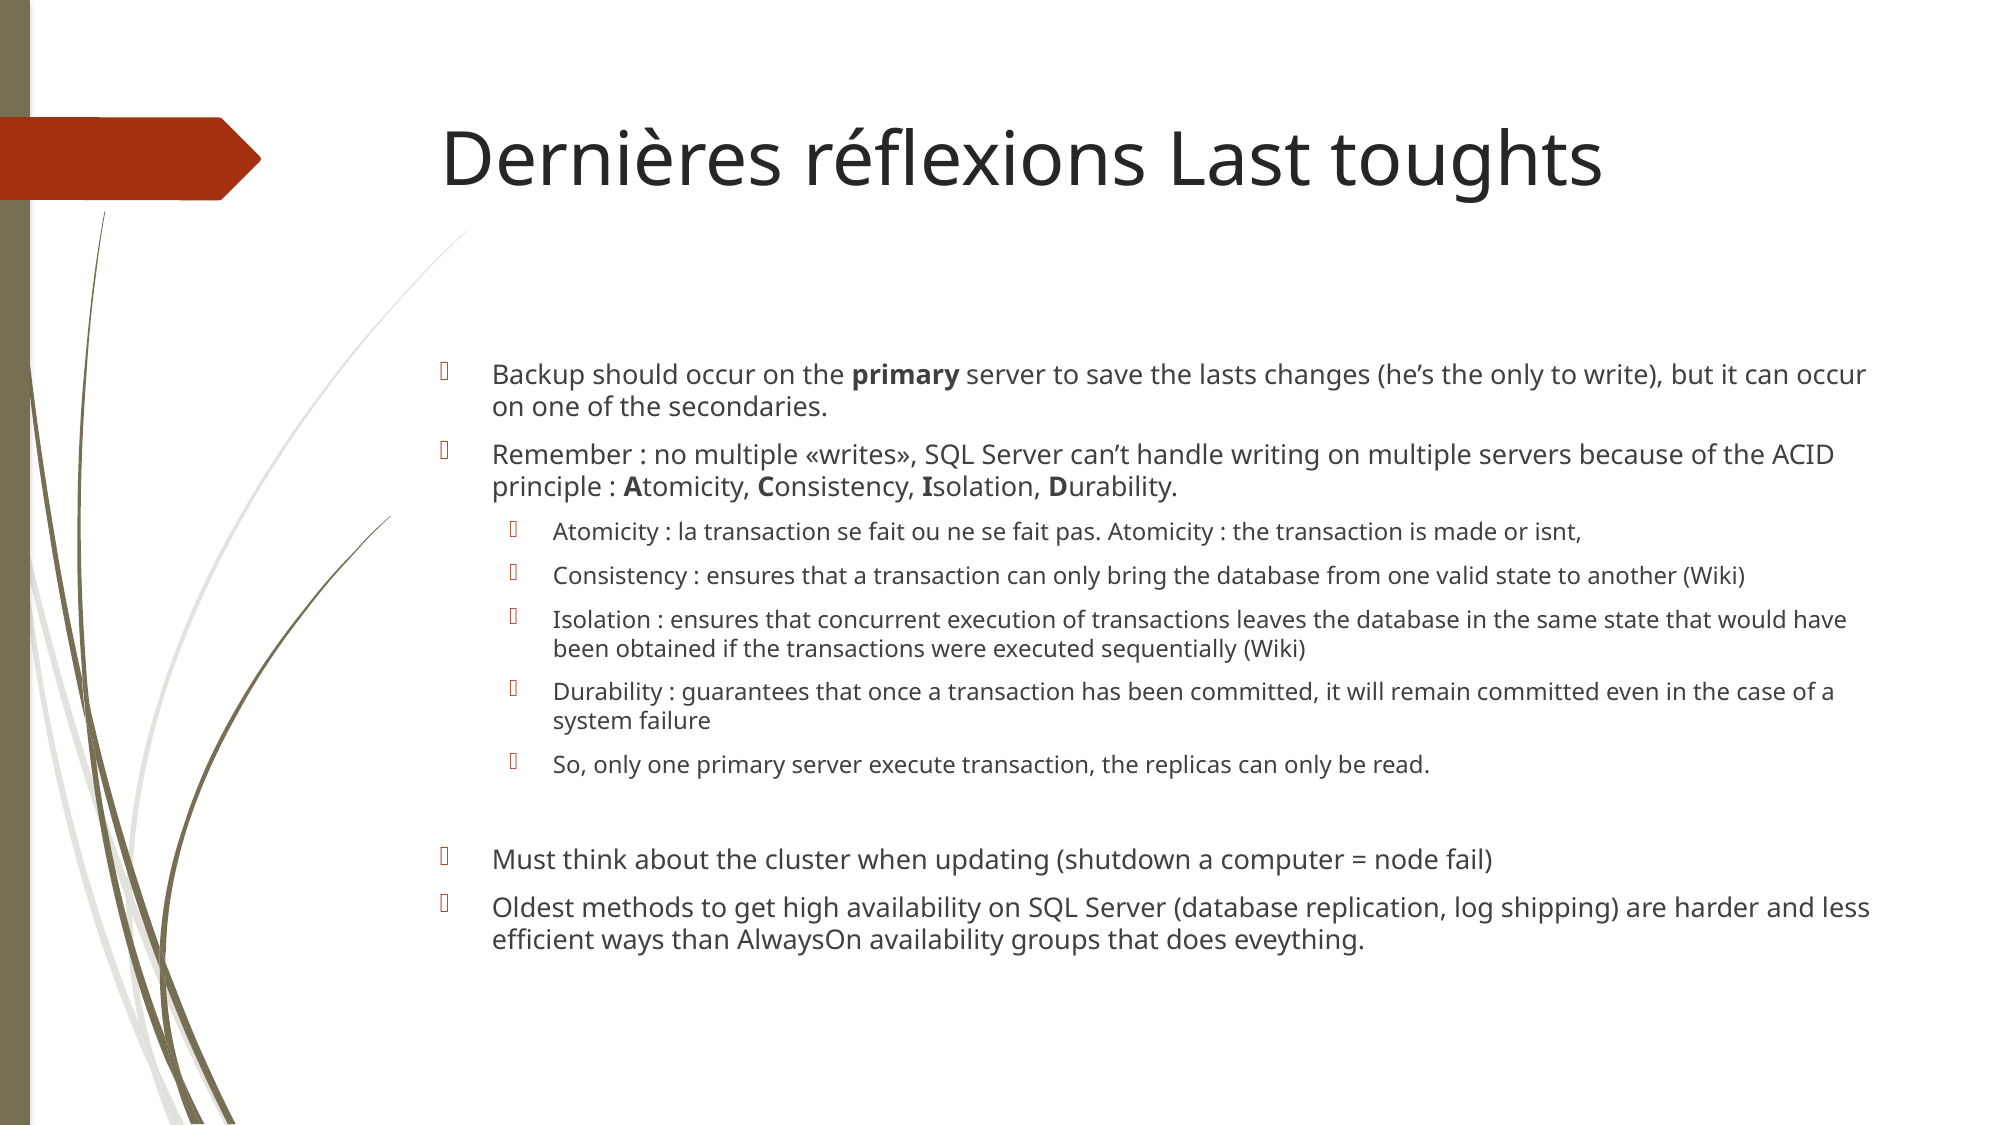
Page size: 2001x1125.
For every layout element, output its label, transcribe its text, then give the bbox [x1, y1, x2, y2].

title Dernières réflexions Last toughts [425, 102, 1888, 313]
list Backup should occur on the primary server to save the lasts changes (he’s the only to write), but it can occur on one of the secondaries. Remember : no multiple «writes», SQL Server can’t handle writing on multiple servers because of the ACID principle : Atomicity, Consistency, Isolation, Durability. Atomicity : la transaction se fait ou ne se fait pas. Atomicity : the transaction is made or isnt, Consistency : ensures that a transaction can only bring the database from one valid state to another (Wiki) Isolation : ensures that concurrent execution of transactions leaves the database in the same state that would have been obtained if the transactions were executed sequentially (Wiki) Durability : guarantees that once a transaction has been committed, it will remain committed even in the case of a system failure So, only one primary server execute transaction, the replicas can only be read. Must think about the cluster when updating (shutdown a computer = node fail) Oldest methods to get high availability on SQL Server (database replication, log shipping) are harder and less efficient ways than AlwaysOn availability groups that does eveything. [424, 350, 1888, 970]
